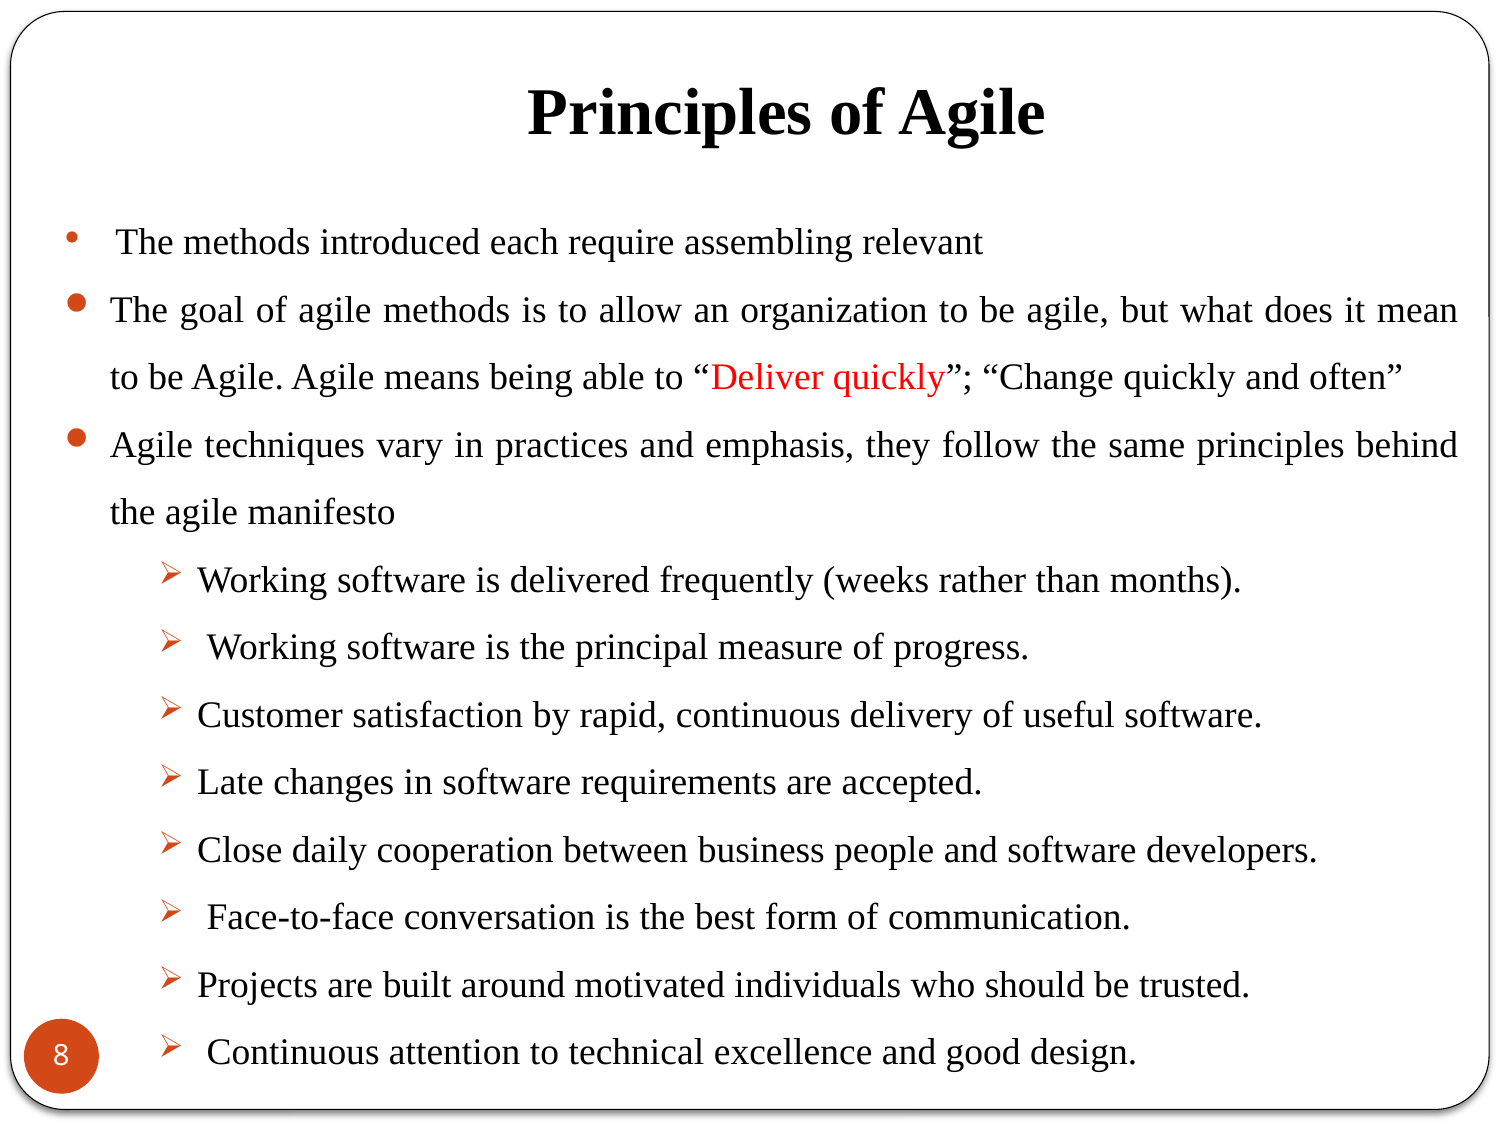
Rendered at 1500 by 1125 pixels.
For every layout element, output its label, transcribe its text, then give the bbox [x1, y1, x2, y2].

list The methods introduced each require assembling relevant The goal of agile methods is to allow an organization to be agile, but what does it mean to be Agile. Agile means being able to “Deliver quickly”; “Change quickly and often” Agile techniques vary in practices and emphasis, they follow the same principles behind the agile manifesto Working software is delivered frequently (weeks rather than months). Working software is the principal measure of progress. Customer satisfaction by rapid, continuous delivery of useful software. Late changes in software requirements are accepted. Close daily cooperation between business people and software developers. Face-to-face conversation is the best form of communication. Projects are built around motivated individuals who should be trusted. Continuous attention to technical excellence and good design. [50, 187, 1475, 1063]
slide_number 8 [23, 1020, 99, 1094]
title Principles of Agile [150, 45, 1425, 163]
